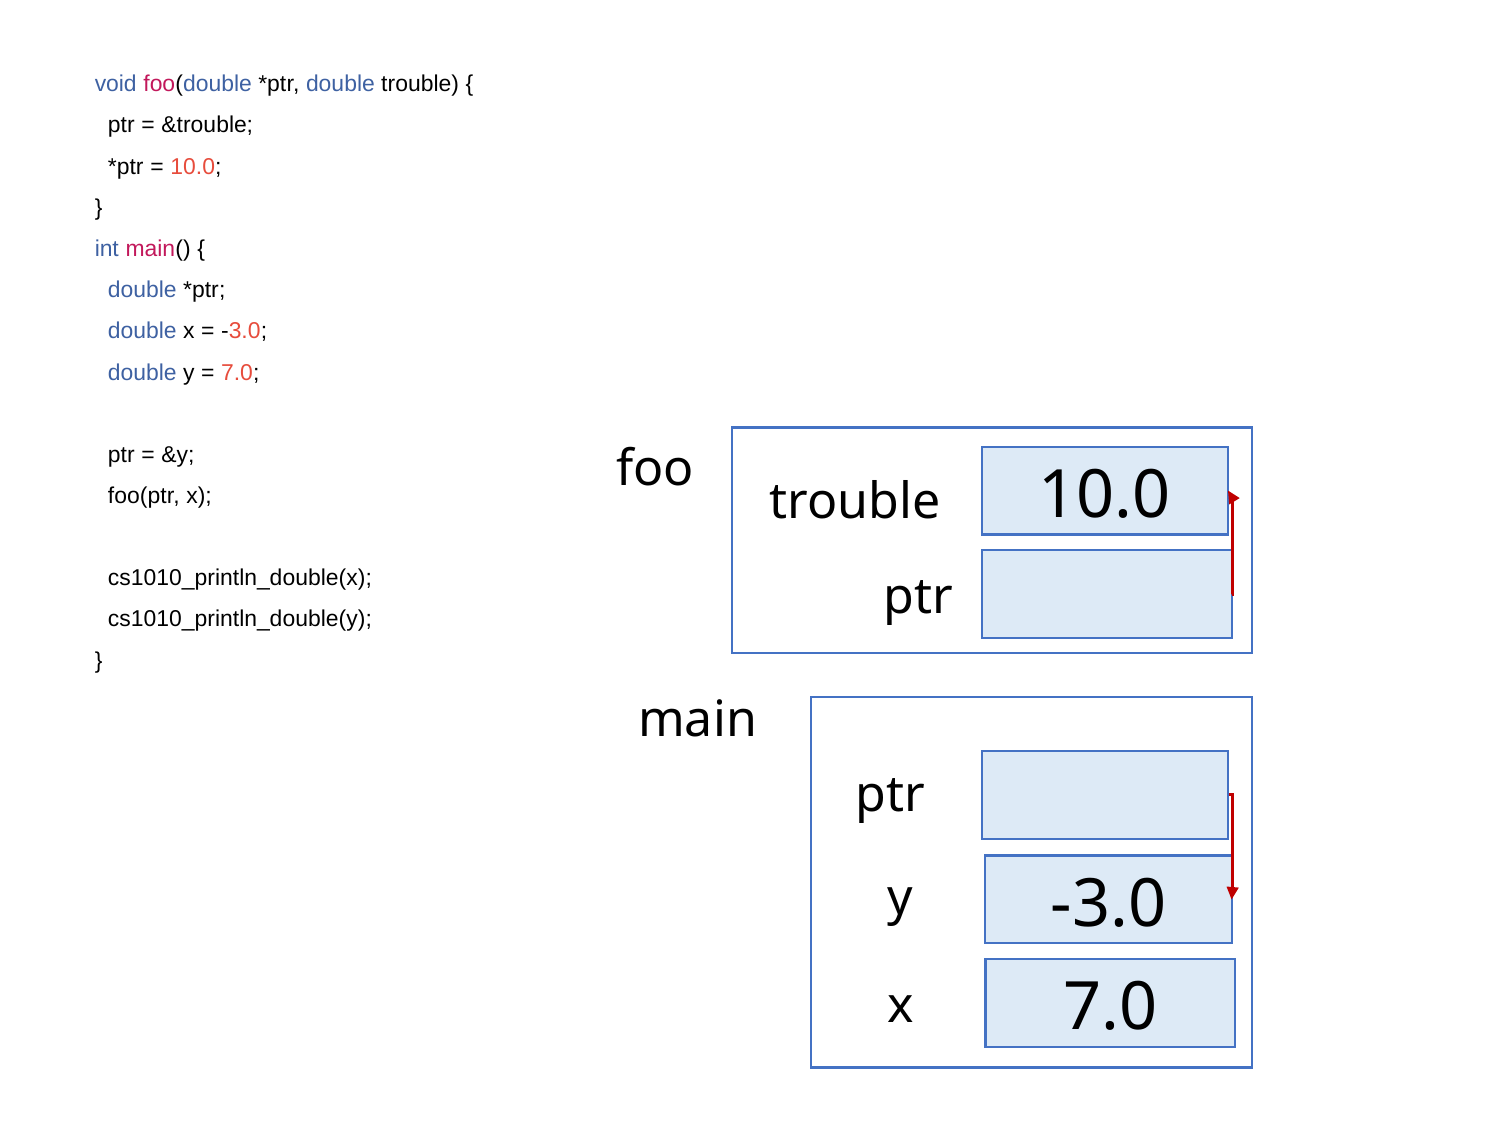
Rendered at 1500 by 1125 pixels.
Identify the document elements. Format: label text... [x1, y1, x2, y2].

text_box main [623, 678, 797, 755]
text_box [1227, 490, 1232, 595]
text_box [981, 750, 1228, 839]
text_box 10.0 [981, 446, 1228, 535]
text_box trouble [754, 461, 990, 538]
text_box ptr [840, 754, 953, 830]
text_box void foo(double *ptr, double trouble) { ptr = &trouble; *ptr = 10.0; } int main() { double *ptr; double x = -3.0; double y = 7.0; ptr = &y; foo(ptr, x); cs1010_println_double(x); cs1010_println_double(y); } [79, 47, 668, 683]
text_box 7.0 [985, 959, 1236, 1047]
text_box [811, 697, 1252, 1068]
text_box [1227, 794, 1232, 900]
text_box -3.0 [985, 855, 1232, 944]
text_box foo [601, 427, 732, 504]
text_box ptr [868, 556, 981, 632]
text_box x [872, 965, 935, 1041]
text_box [981, 550, 1232, 639]
text_box [732, 427, 1252, 654]
text_box y [872, 857, 934, 933]
